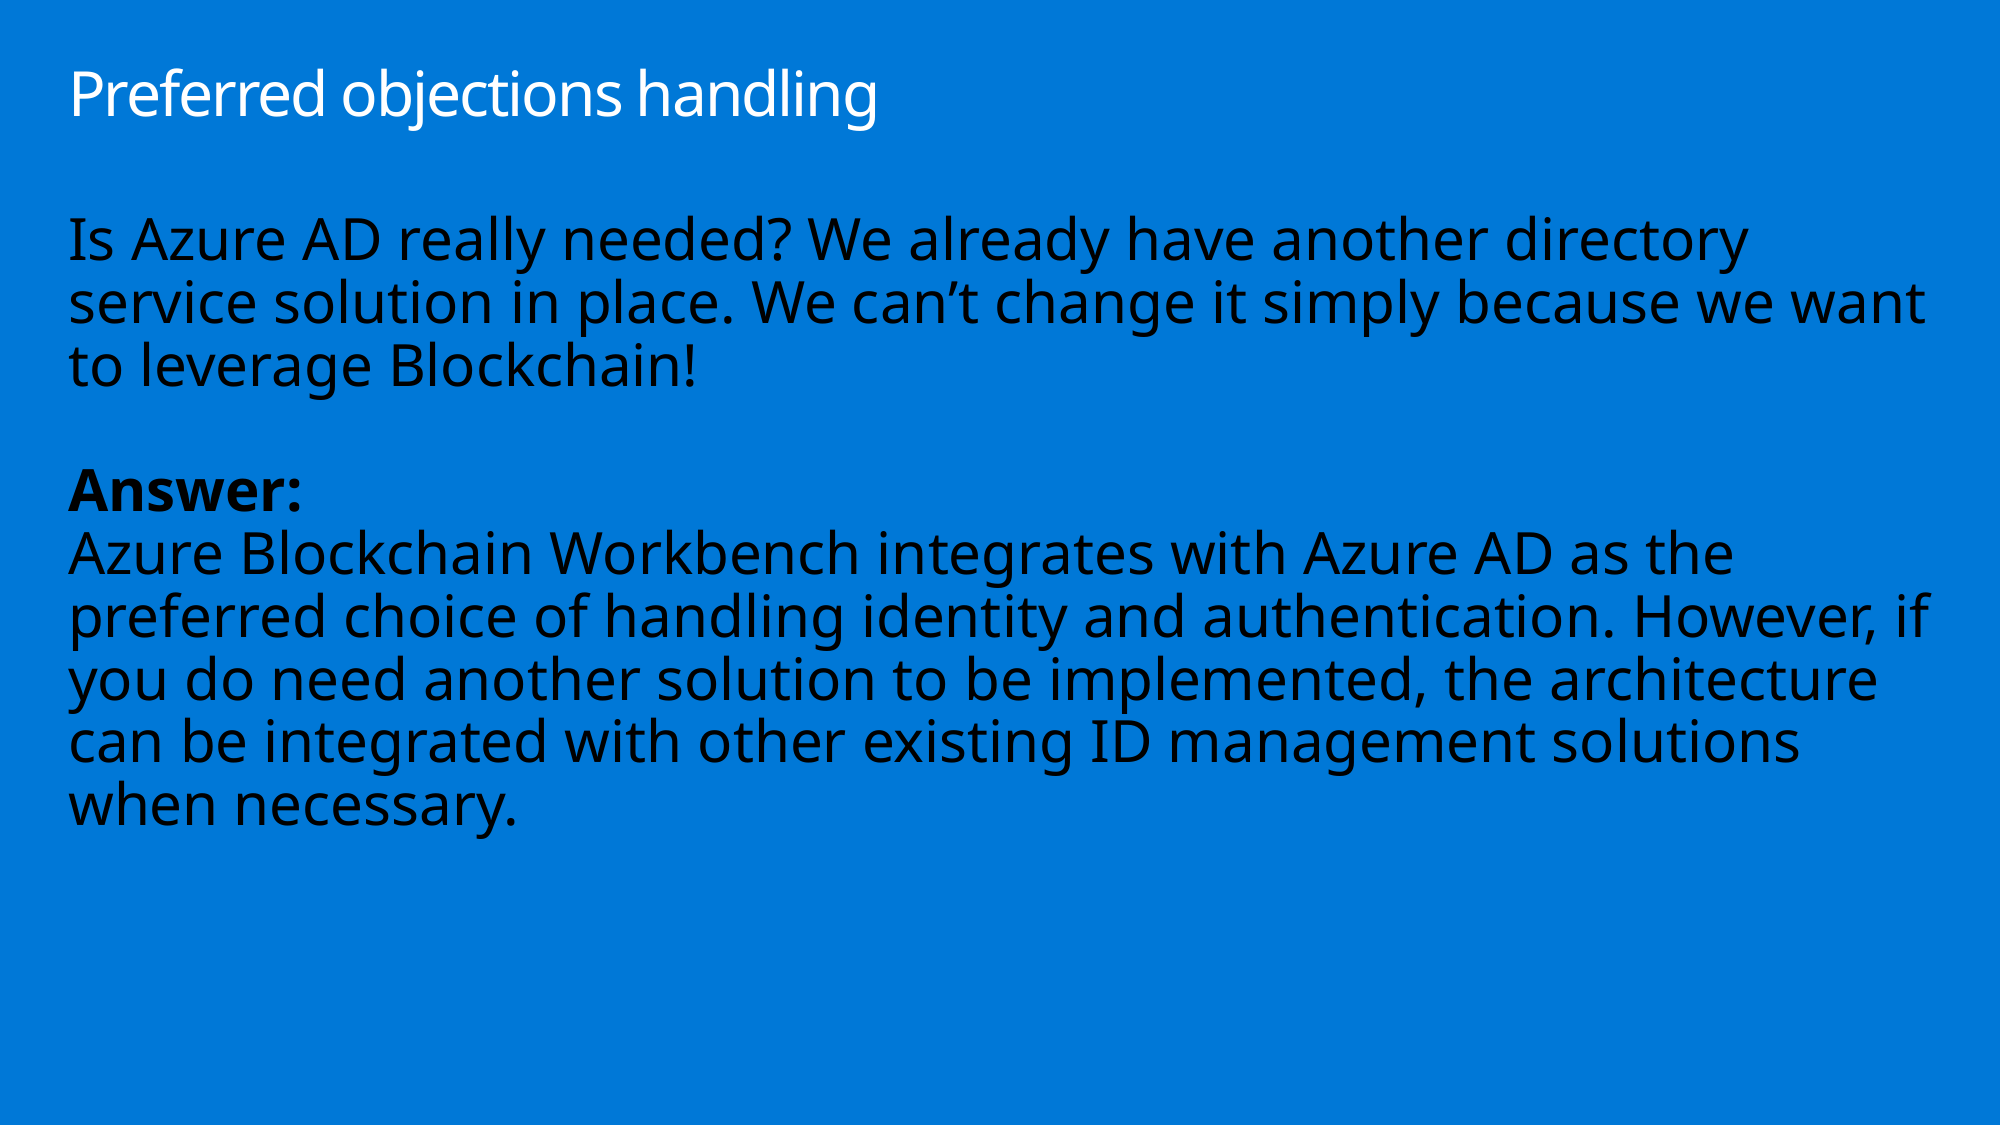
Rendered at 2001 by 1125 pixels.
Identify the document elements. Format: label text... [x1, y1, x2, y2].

list Is Azure AD really needed? We already have another directory service solution in place. We can’t change it simply because we want to leverage Blockchain! Answer: Azure Blockchain Workbench integrates with Azure AD as the preferred choice of handling identity and authentication. However, if you do need another solution to be implemented, the architecture can be integrated with other existing ID management solutions when necessary. [44, 196, 1956, 1077]
title Preferred objections handling [44, 47, 1957, 196]
